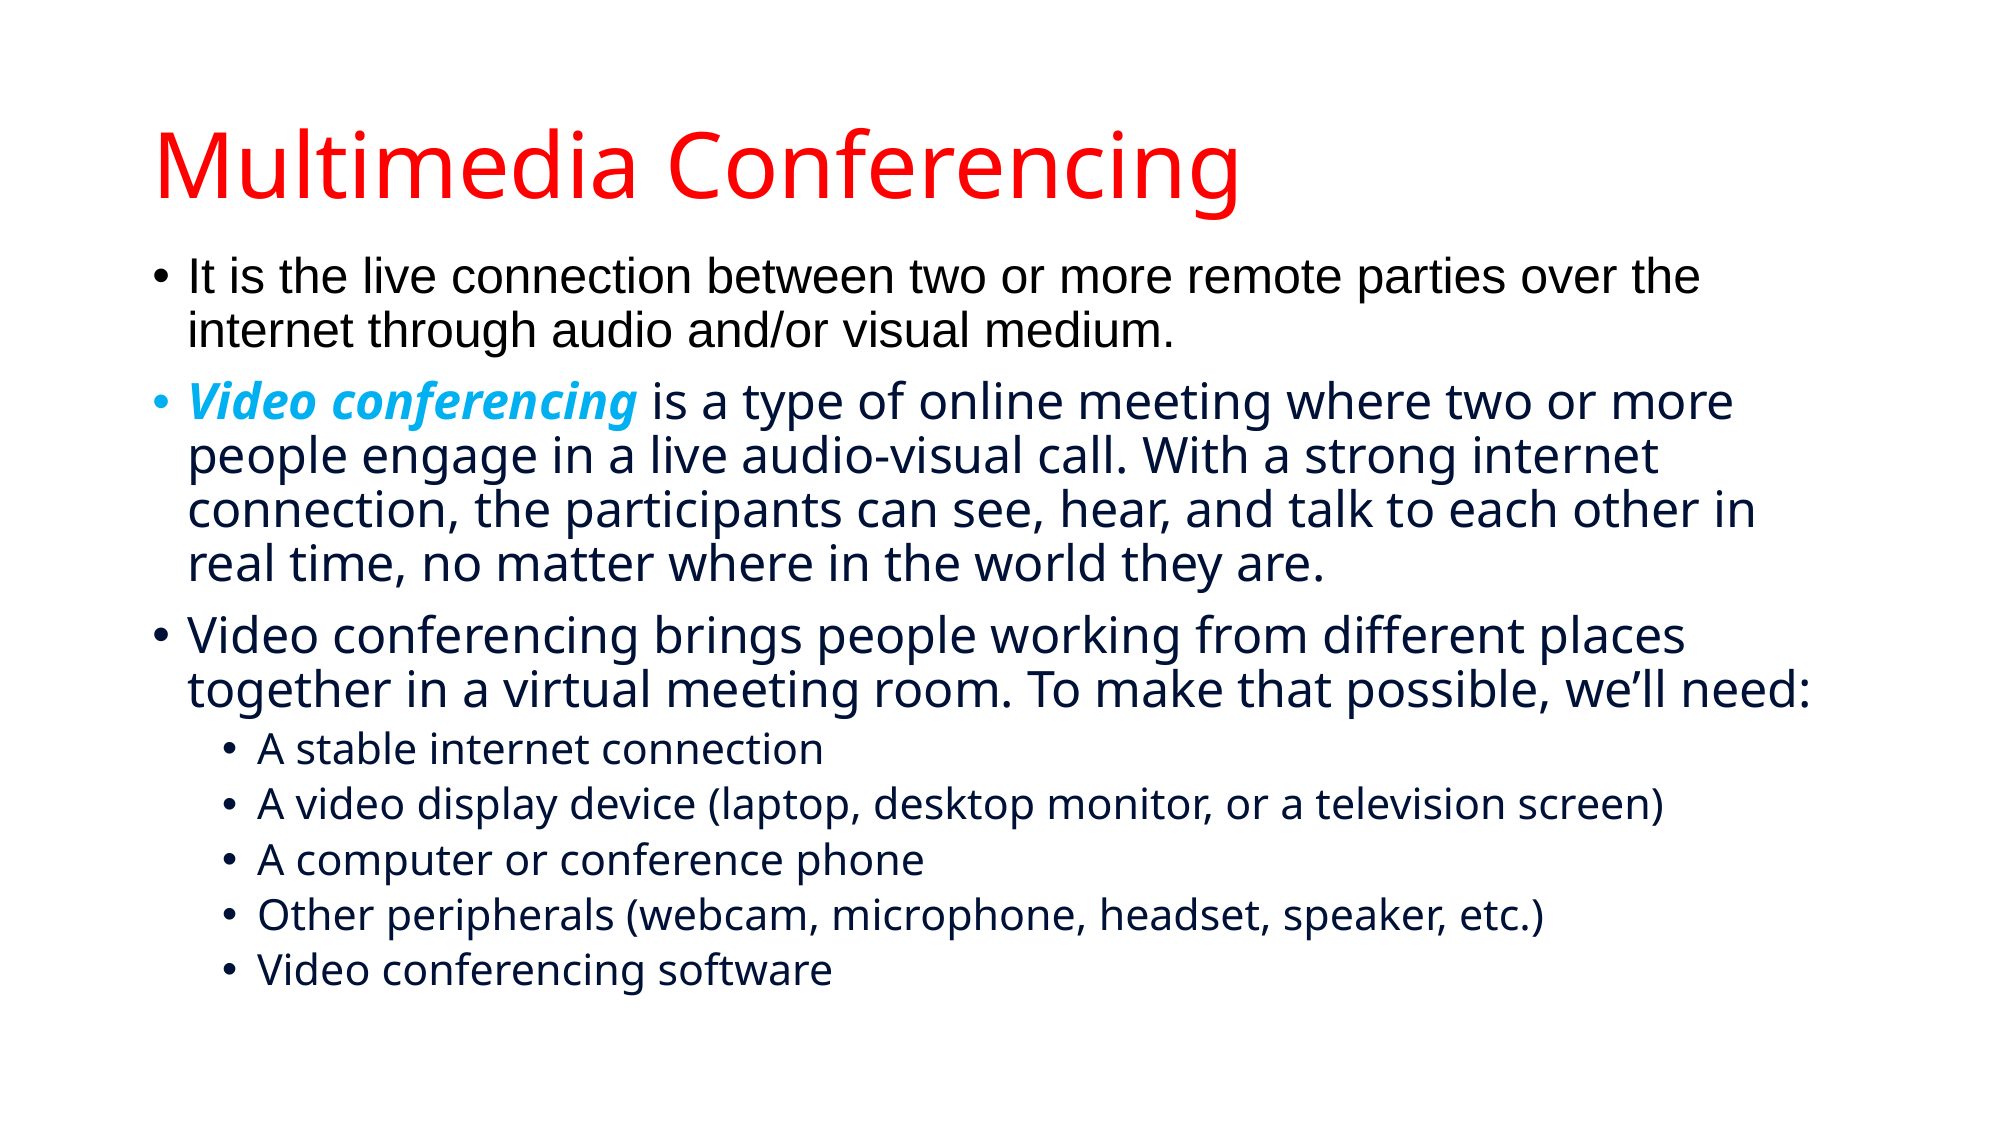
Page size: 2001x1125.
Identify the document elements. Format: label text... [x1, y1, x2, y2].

list It is the live connection between two or more remote parties over the internet through audio and/or visual medium. Video conferencing is a type of online meeting where two or more people engage in a live audio-visual call. With a strong internet connection, the participants can see, hear, and talk to each other in real time, no matter where in the world they are. Video conferencing brings people working from different places together in a virtual meeting room. To make that possible, we’ll need: A stable internet connection A video display device (laptop, desktop monitor, or a television screen) A computer or conference phone Other peripherals (webcam, microphone, headset, speaker, etc.) Video conferencing software [137, 243, 1863, 1014]
title Multimedia Conferencing [137, 59, 1863, 243]
